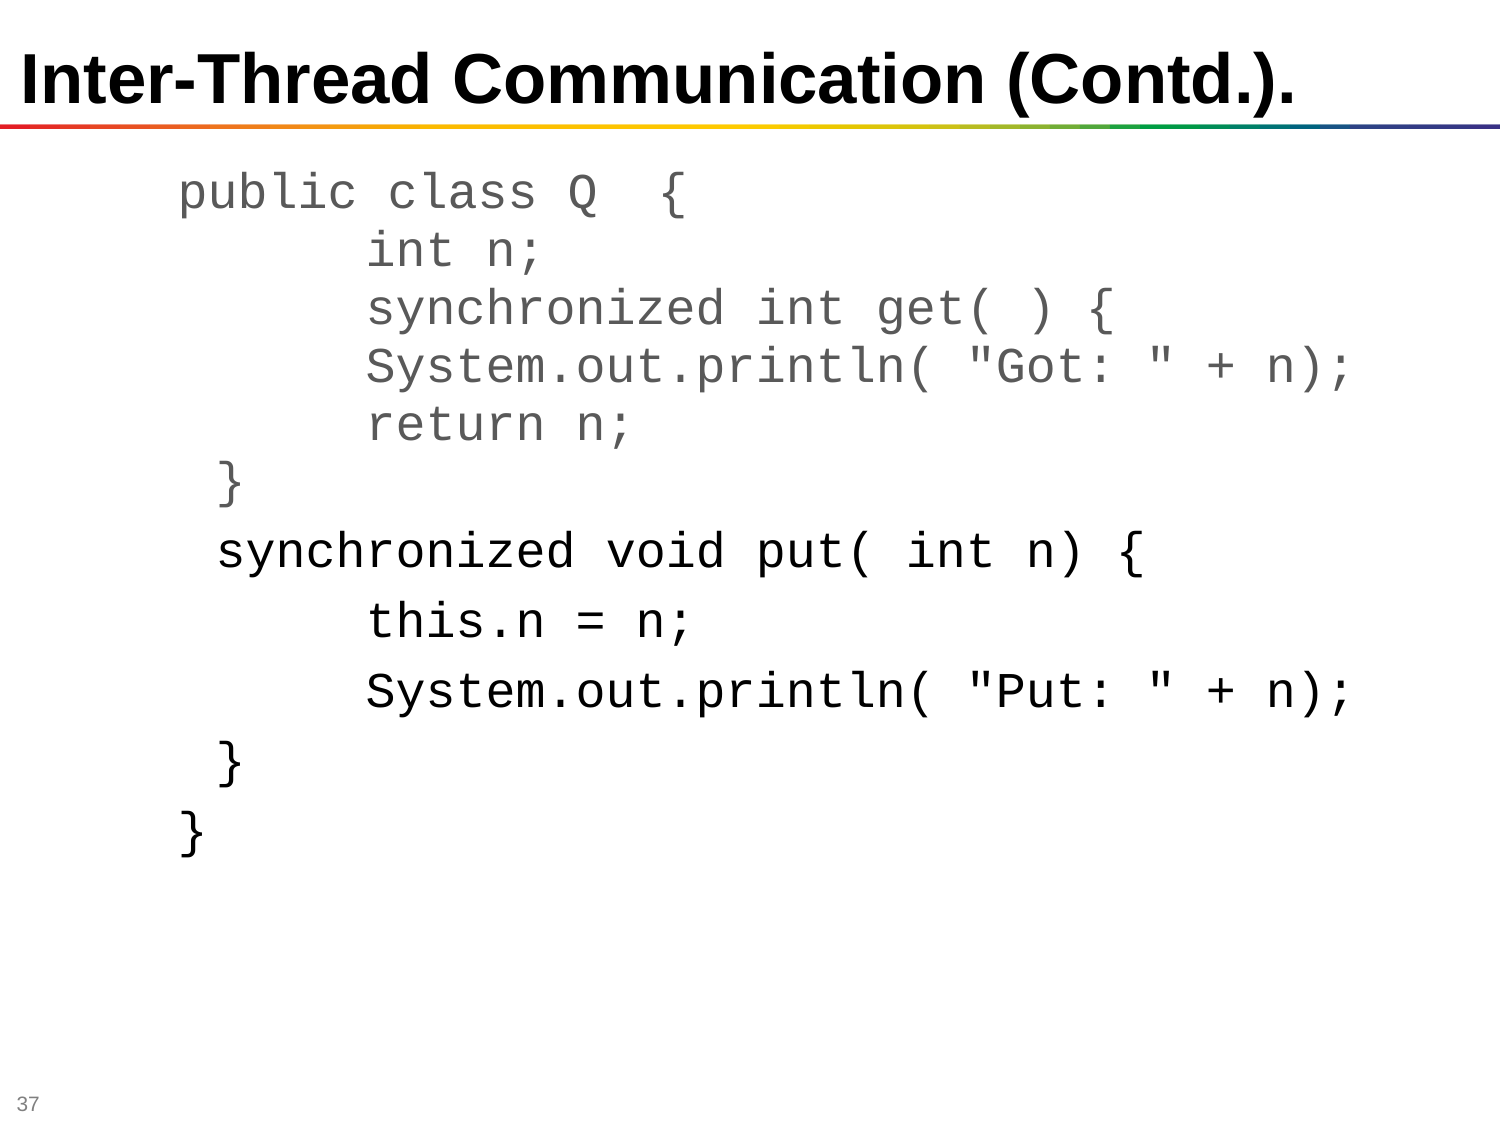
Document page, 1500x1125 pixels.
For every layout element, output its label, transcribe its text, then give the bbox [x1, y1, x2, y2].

list public class Q { int n; synchronized int get( ) { System.out.println( "Got: " + n); return n; } synchronized void put( int n) { this.n = n; System.out.println( "Put: " + n); } } [162, 176, 1376, 1051]
title Inter-Thread Communication (Contd.). [5, 24, 1500, 176]
